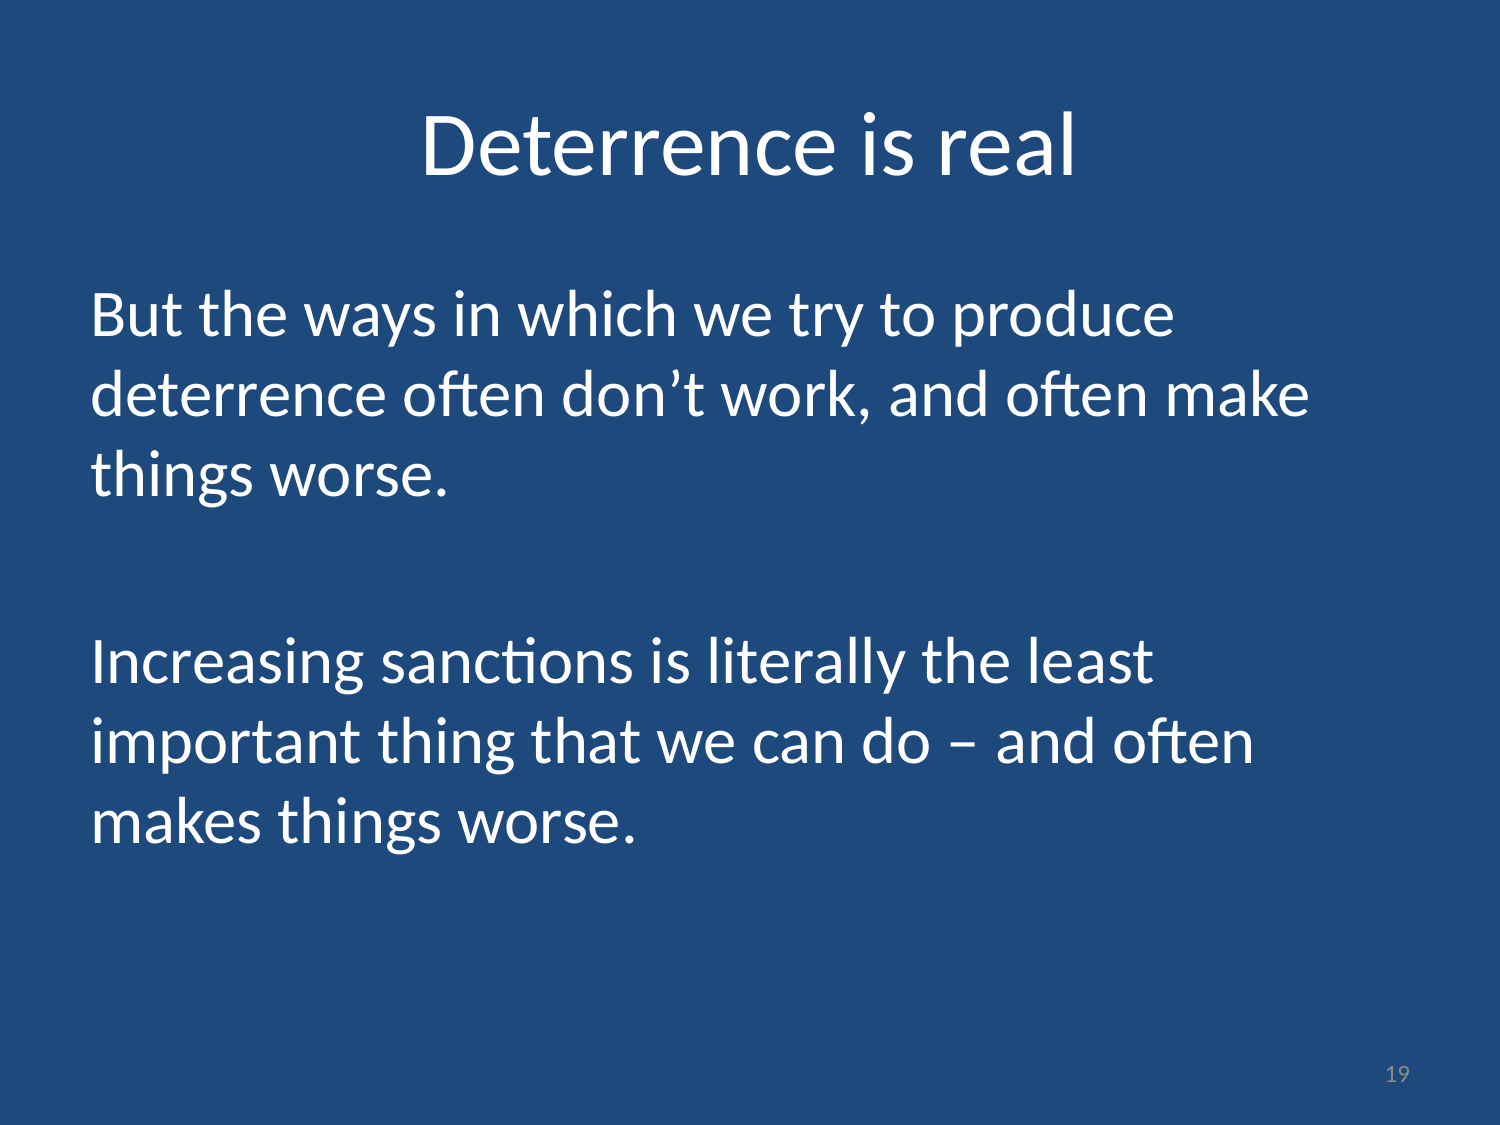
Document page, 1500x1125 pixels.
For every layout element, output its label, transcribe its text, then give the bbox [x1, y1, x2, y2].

list But the ways in which we try to produce deterrence often don’t work, and often make things worse. Increasing sanctions is literally the least important thing that we can do – and often makes things worse. [75, 262, 1425, 1005]
slide_number 19 [1074, 1042, 1425, 1103]
title Deterrence is real [75, 45, 1425, 233]
